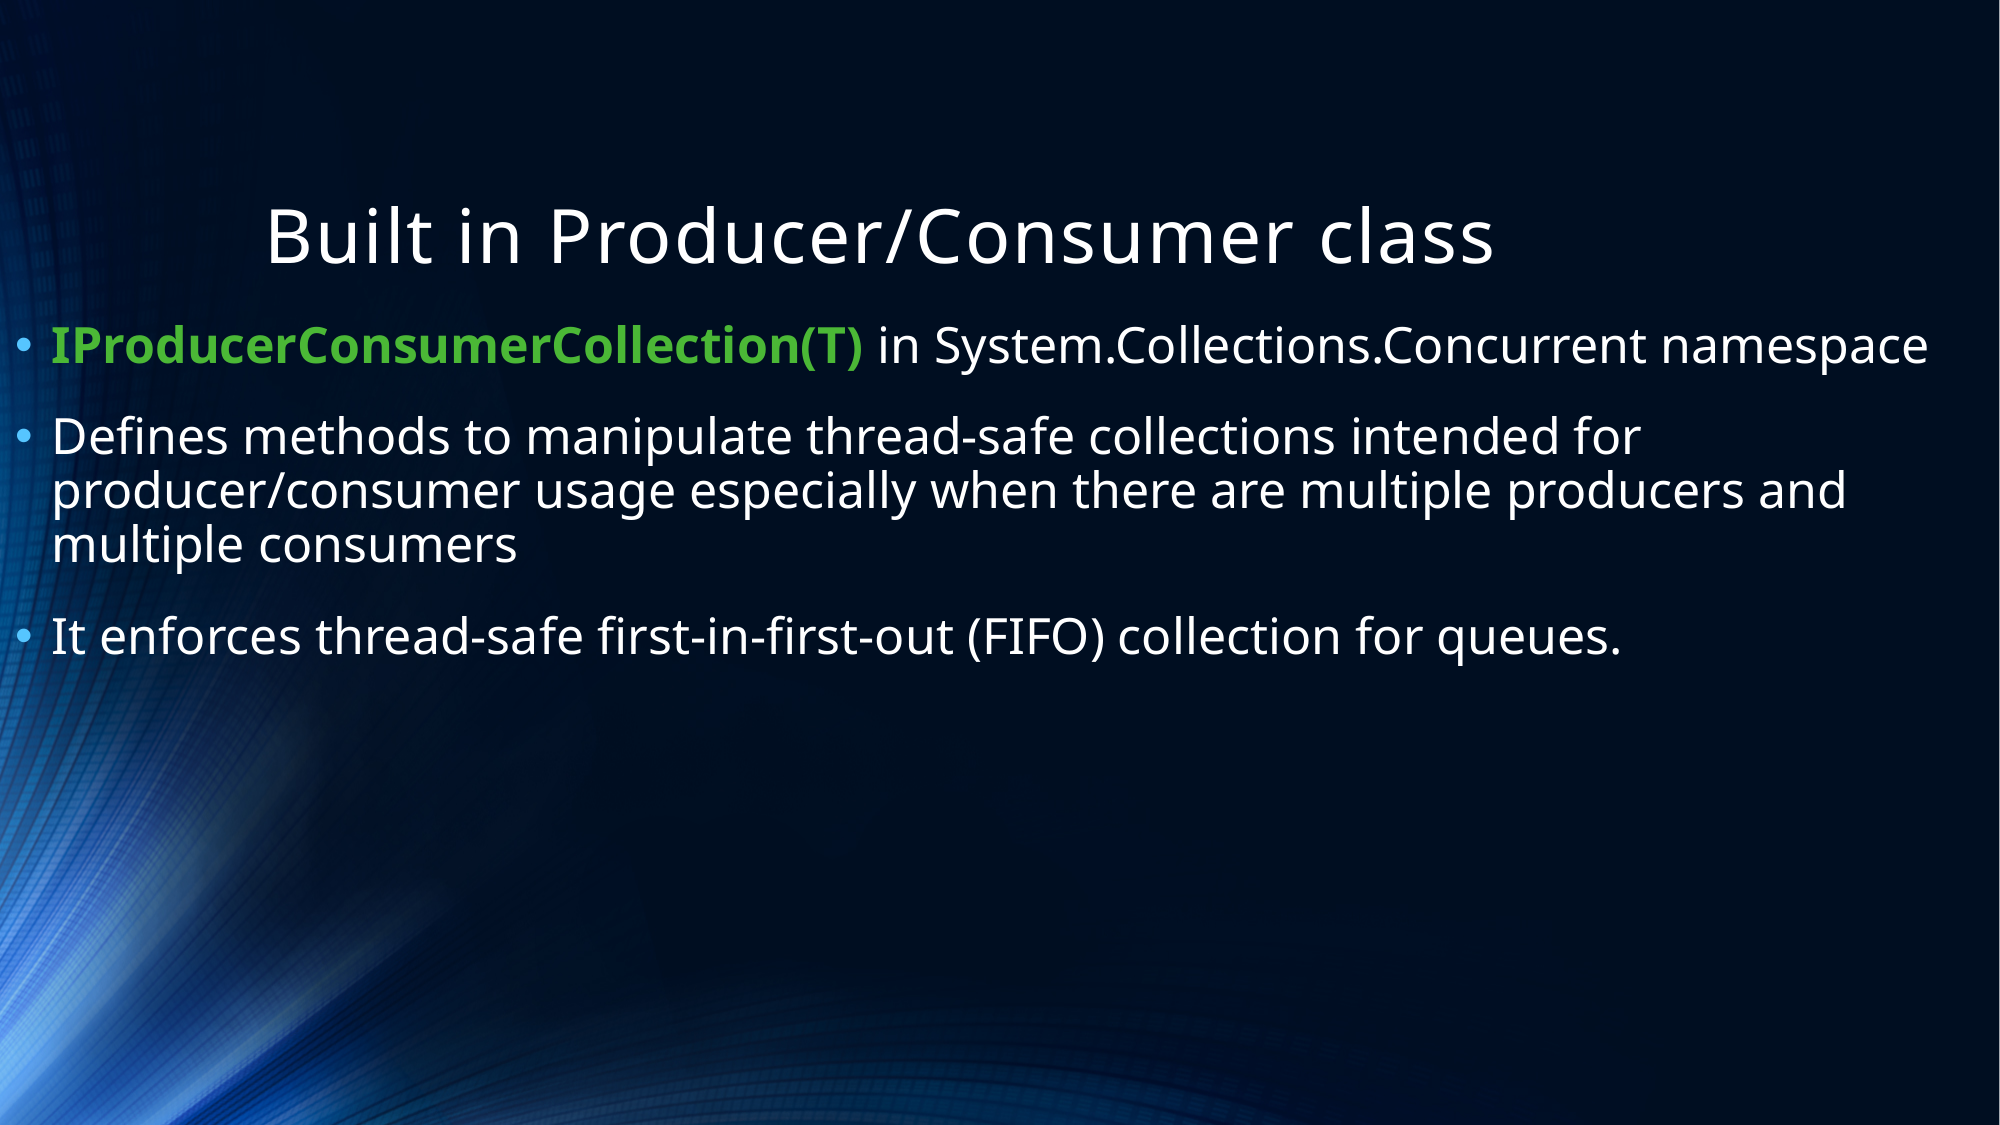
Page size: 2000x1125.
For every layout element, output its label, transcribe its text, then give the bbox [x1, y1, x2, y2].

picture [0, 0, 2000, 1125]
title Built in Producer/Consumer class [249, 62, 1750, 288]
list IProducerConsumerCollection(T) in System.Collections.Concurrent namespace Defines methods to manipulate thread-safe collections intended for producer/consumer usage especially when there are multiple producers and multiple consumers It enforces thread-safe first-in-first-out (FIFO) collection for queues. [0, 312, 1963, 1063]
